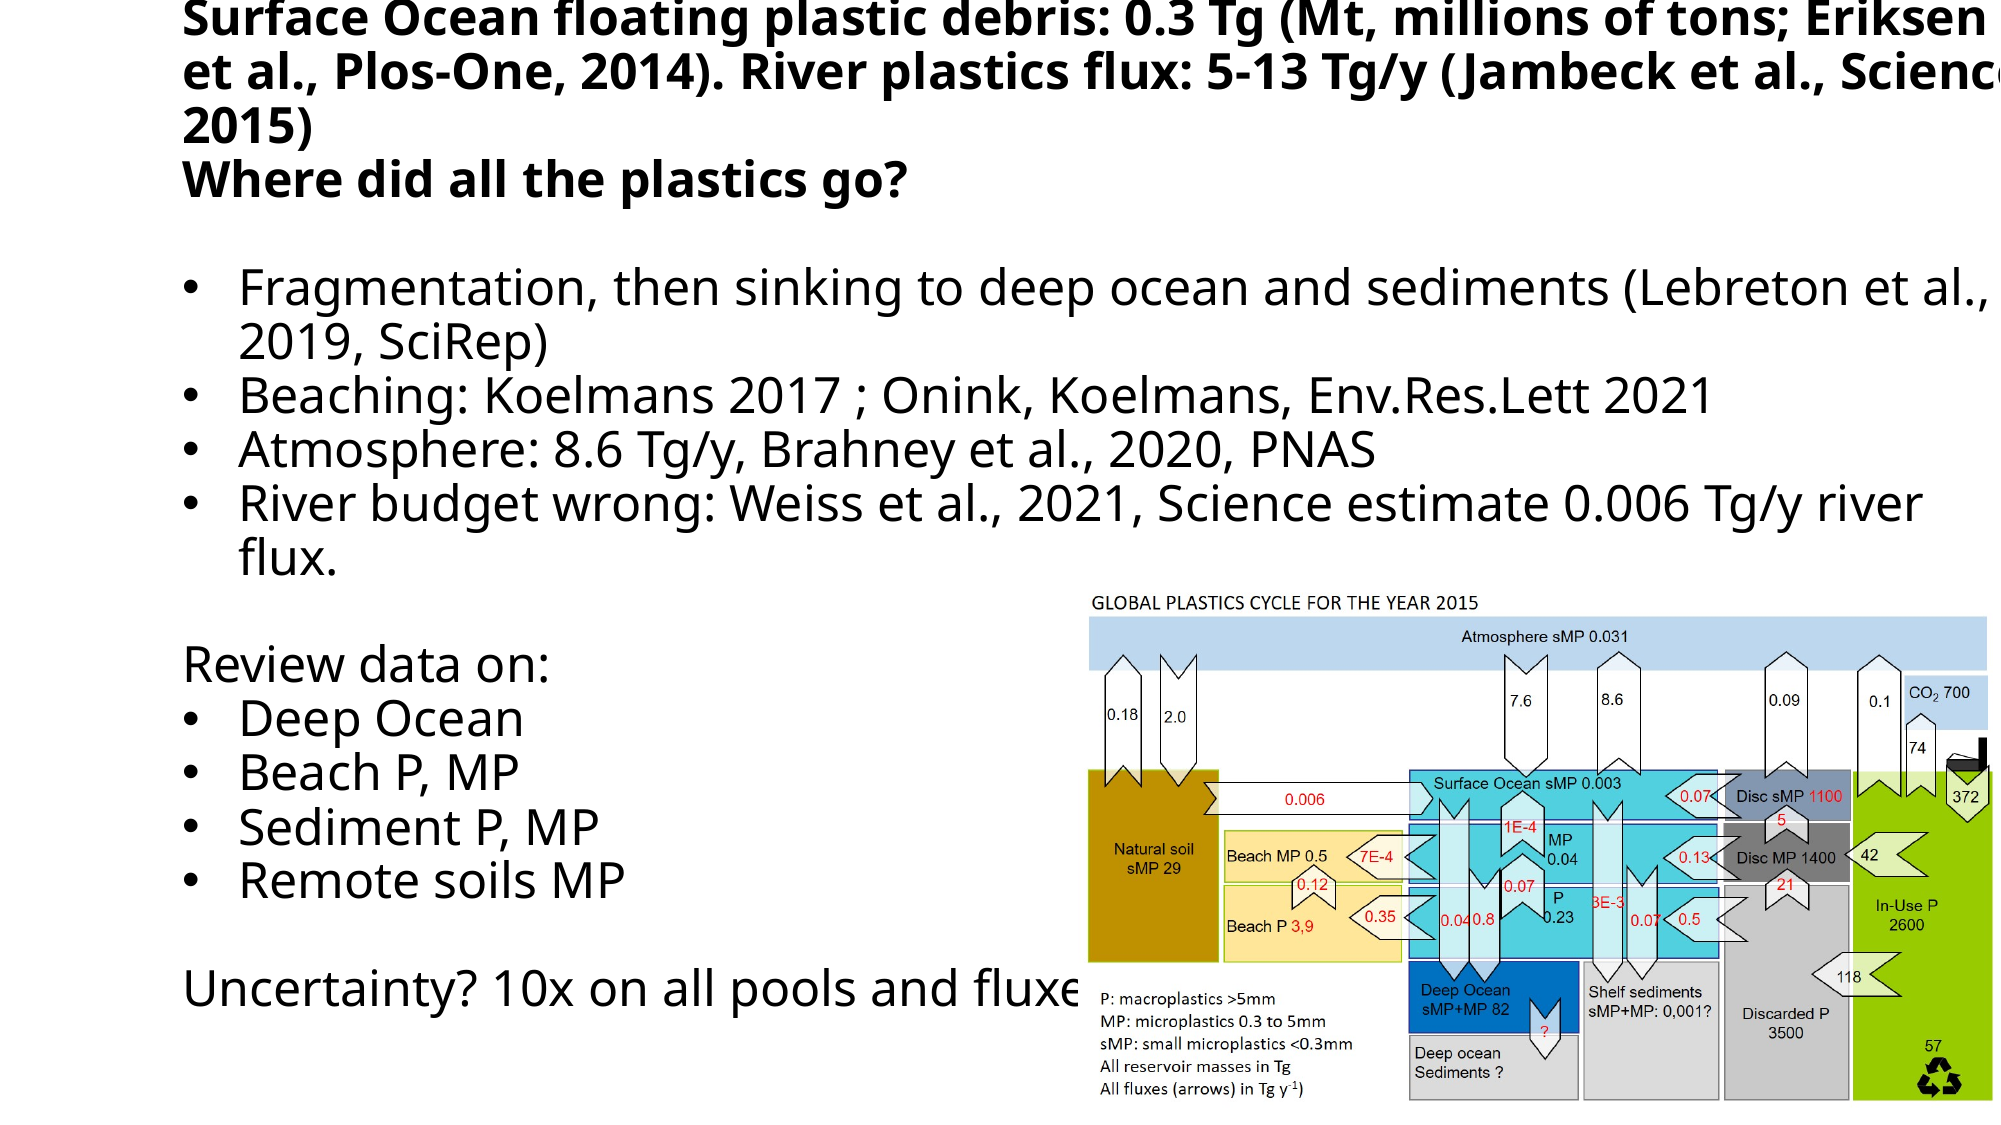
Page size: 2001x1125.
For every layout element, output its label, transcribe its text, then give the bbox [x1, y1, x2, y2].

text_box The missing Ocean plastics paradox Surface Ocean floating plastic debris: 0.3 Tg (Mt, millions of tons; Eriksen et al., Plos-One, 2014). River plastics flux: 5-13 Tg/y (Jambeck et al., Science 2015) Where did all the plastics go? Fragmentation, then sinking to deep ocean and sediments (Lebreton et al., 2019, SciRep) Beaching: Koelmans 2017 ; Onink, Koelmans, Env.Res.Lett 2021 Atmosphere: 8.6 Tg/y, Brahney et al., 2020, PNAS River budget wrong: Weiss et al., 2021, Science estimate 0.006 Tg/y river flux. Review data on: Deep Ocean Beach P, MP Sediment P, MP Remote soils MP Uncertainty? 10x on all pools and fluxes [167, 144, 2000, 1125]
picture [1077, 582, 2000, 1111]
